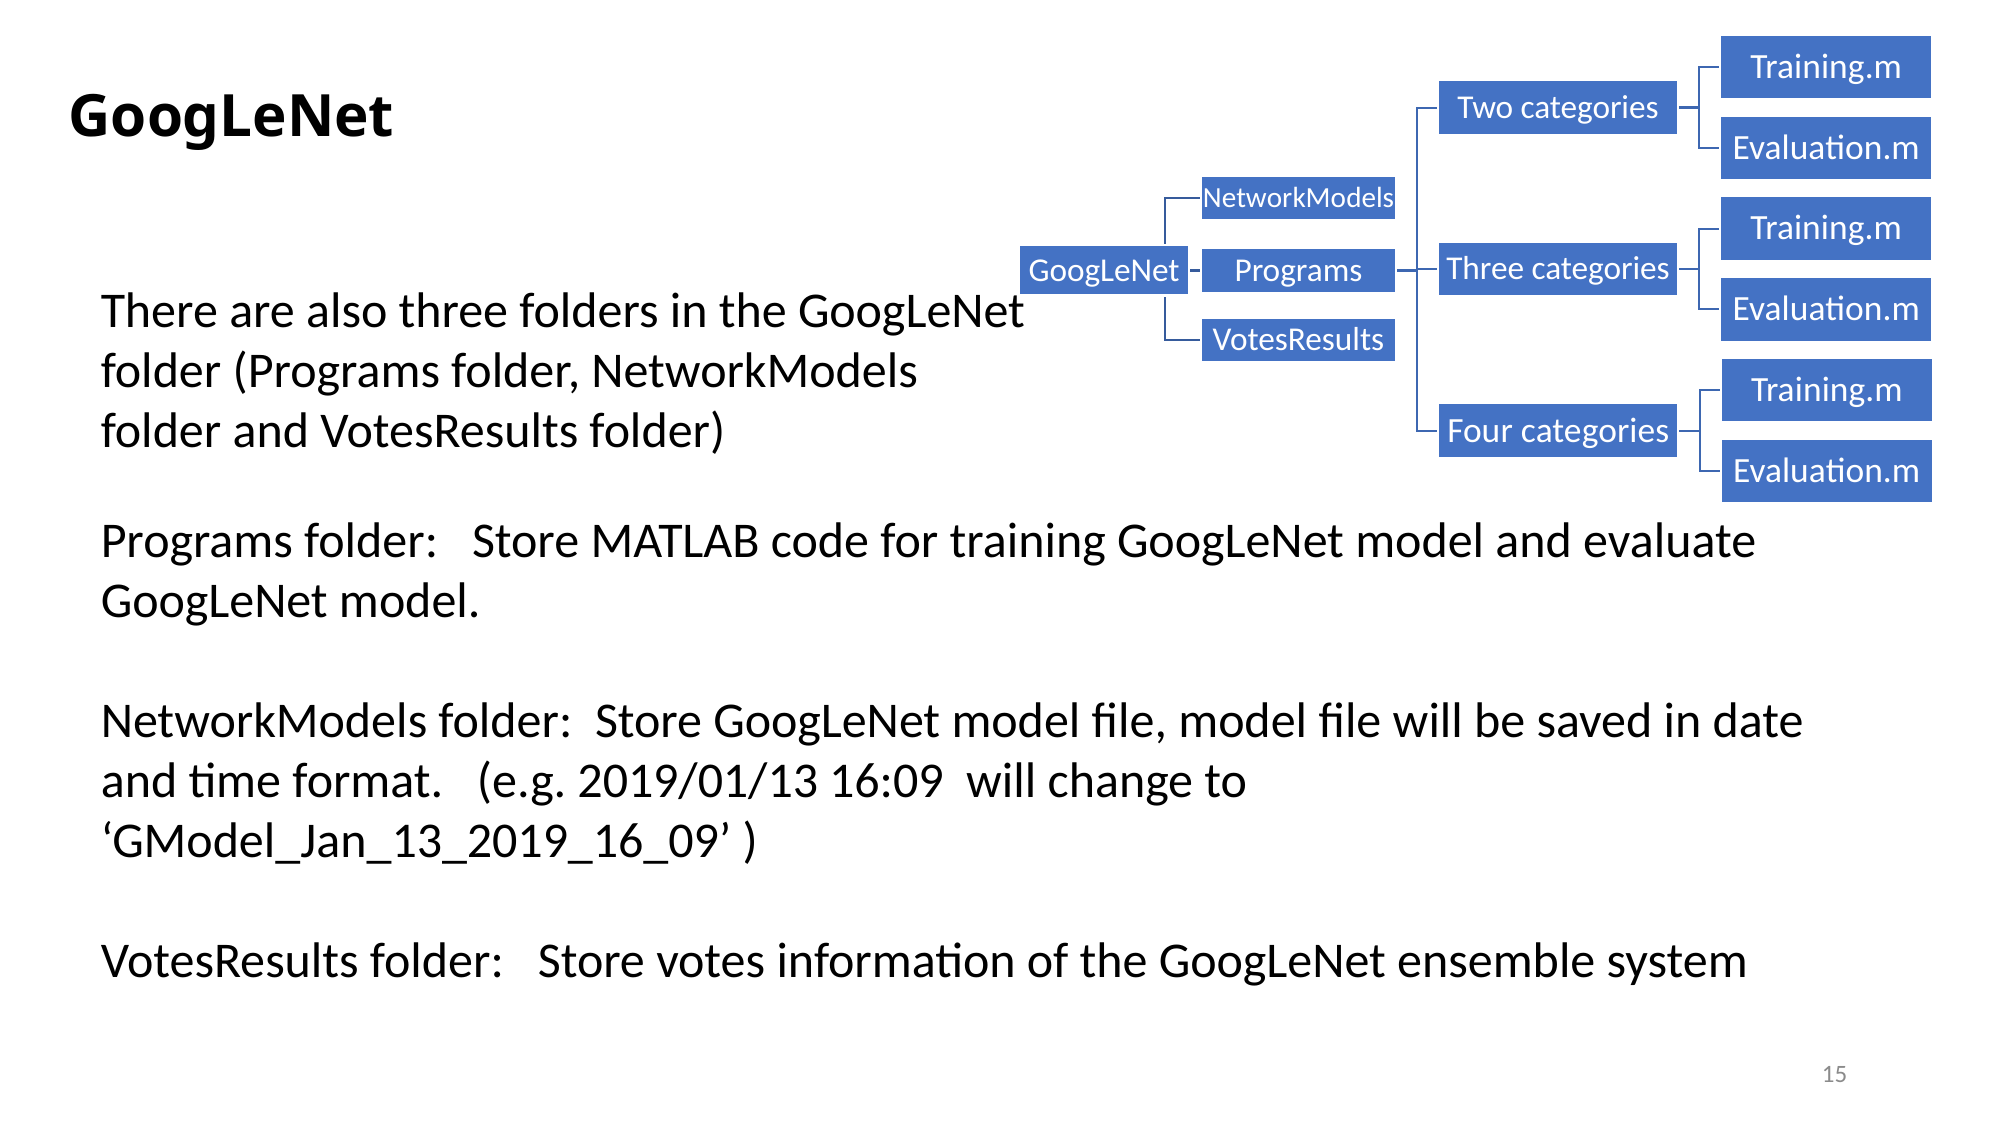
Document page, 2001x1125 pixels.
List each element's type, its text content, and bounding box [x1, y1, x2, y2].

text_box There are also three folders in the GoogLeNet folder (Programs folder, NetworkModels folder and VotesResults folder) [85, 270, 1018, 500]
text_box GoogLeNet [54, 70, 410, 156]
text_box Programs folder: Store MATLAB code for training GoogLeNet model and evaluate GoogLeNet model. NetworkModels folder: Store GoogLeNet model file, model file will be saved in date and time format. (e.g. 2019/01/13 16:09 will change to ‘GModel_Jan_13_2019_16_09’ ) VotesResults folder: Store votes information of the GoogLeNet ensemble system [85, 500, 1890, 1055]
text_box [1018, 34, 2000, 504]
slide_number 15 [1412, 1042, 1863, 1103]
